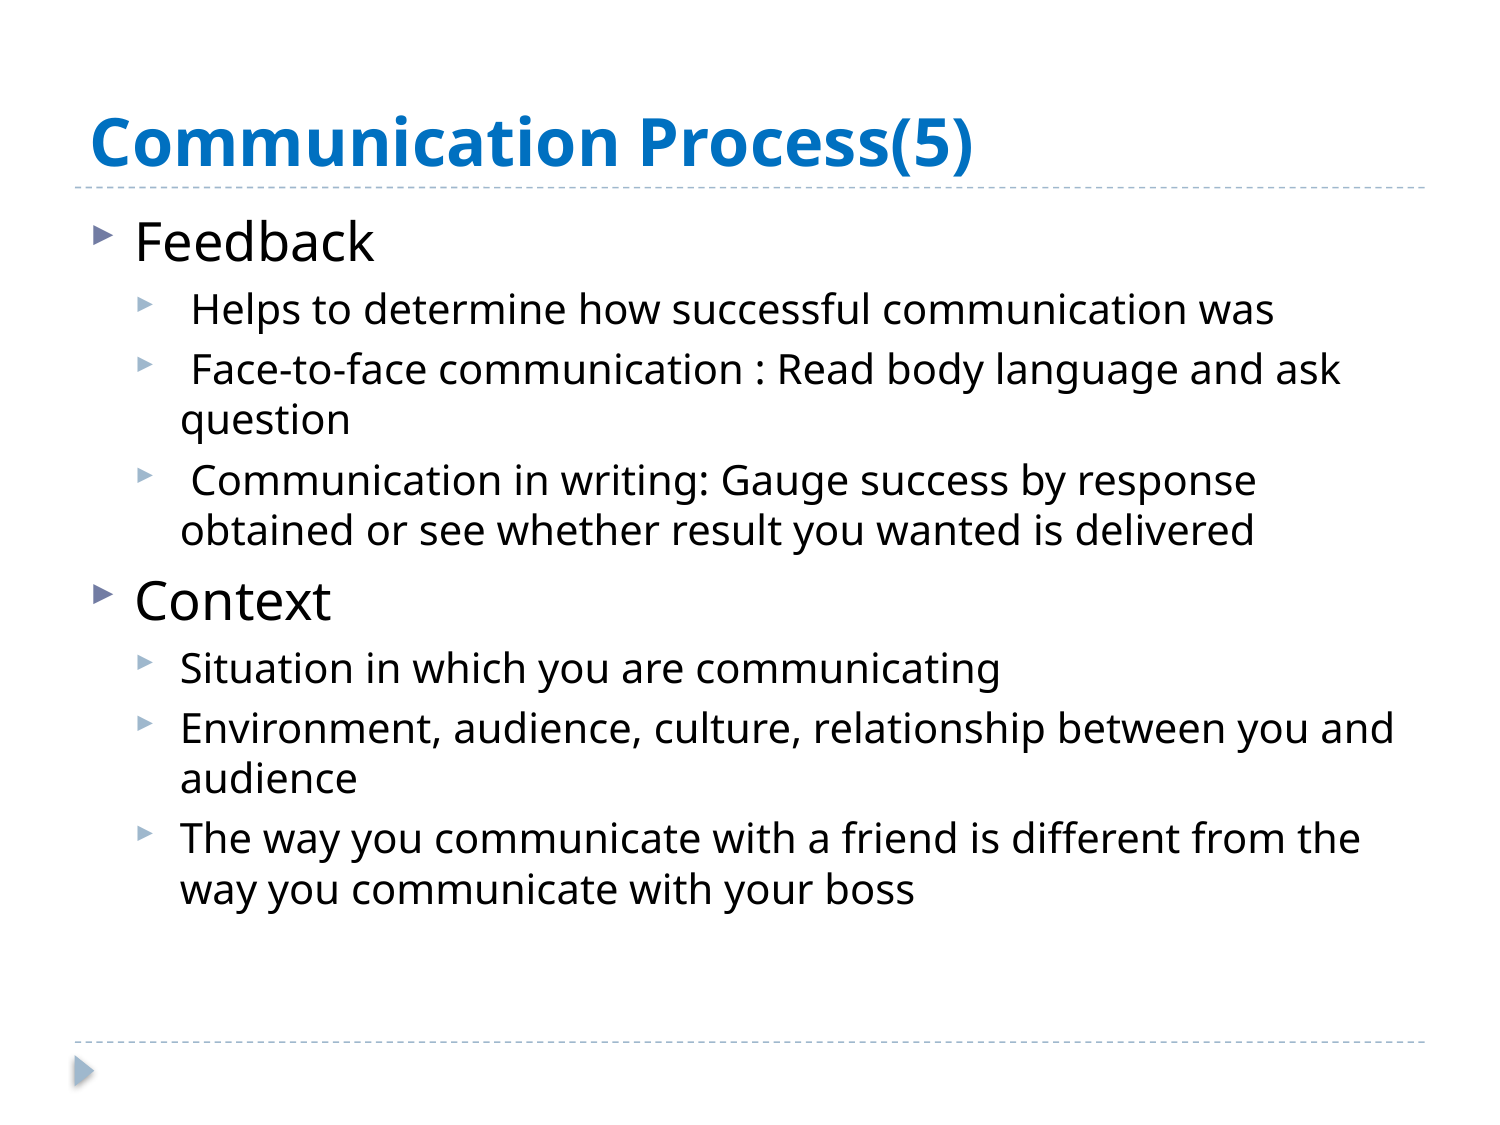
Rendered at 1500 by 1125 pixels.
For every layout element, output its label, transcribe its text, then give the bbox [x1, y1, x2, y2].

title Communication Process(5) [75, 24, 1425, 188]
list Feedback Helps to determine how successful communication was Face-to-face communication : Read body language and ask question Communication in writing: Gauge success by response obtained or see whether result you wanted is delivered Context Situation in which you are communicating Environment, audience, culture, relationship between you and audience The way you communicate with a friend is different from the way you communicate with your boss [75, 200, 1425, 1010]
